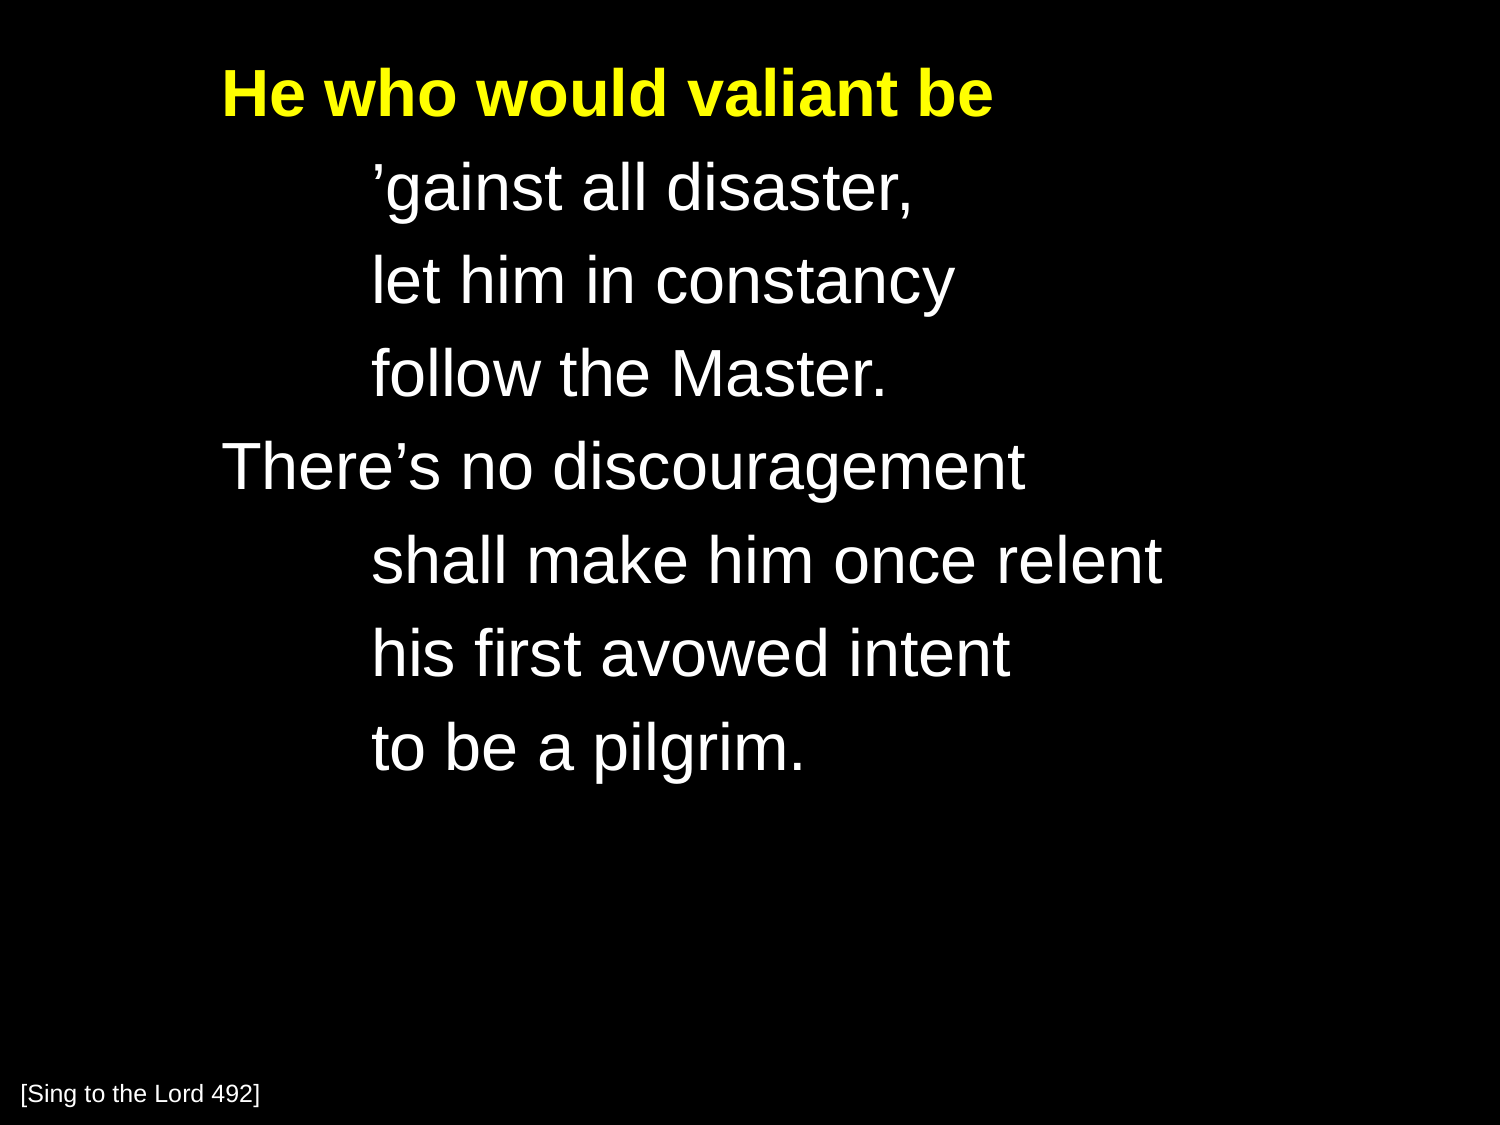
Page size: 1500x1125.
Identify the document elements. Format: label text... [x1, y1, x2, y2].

list He who would valiant be ’gainst all disaster, let him in constancy follow the Master. There’s no discouragement shall make him once relent his first avowed intent to be a pilgrim. [0, 42, 1500, 1047]
text_box [Sing to the Lord 492] [5, 1070, 526, 1115]
